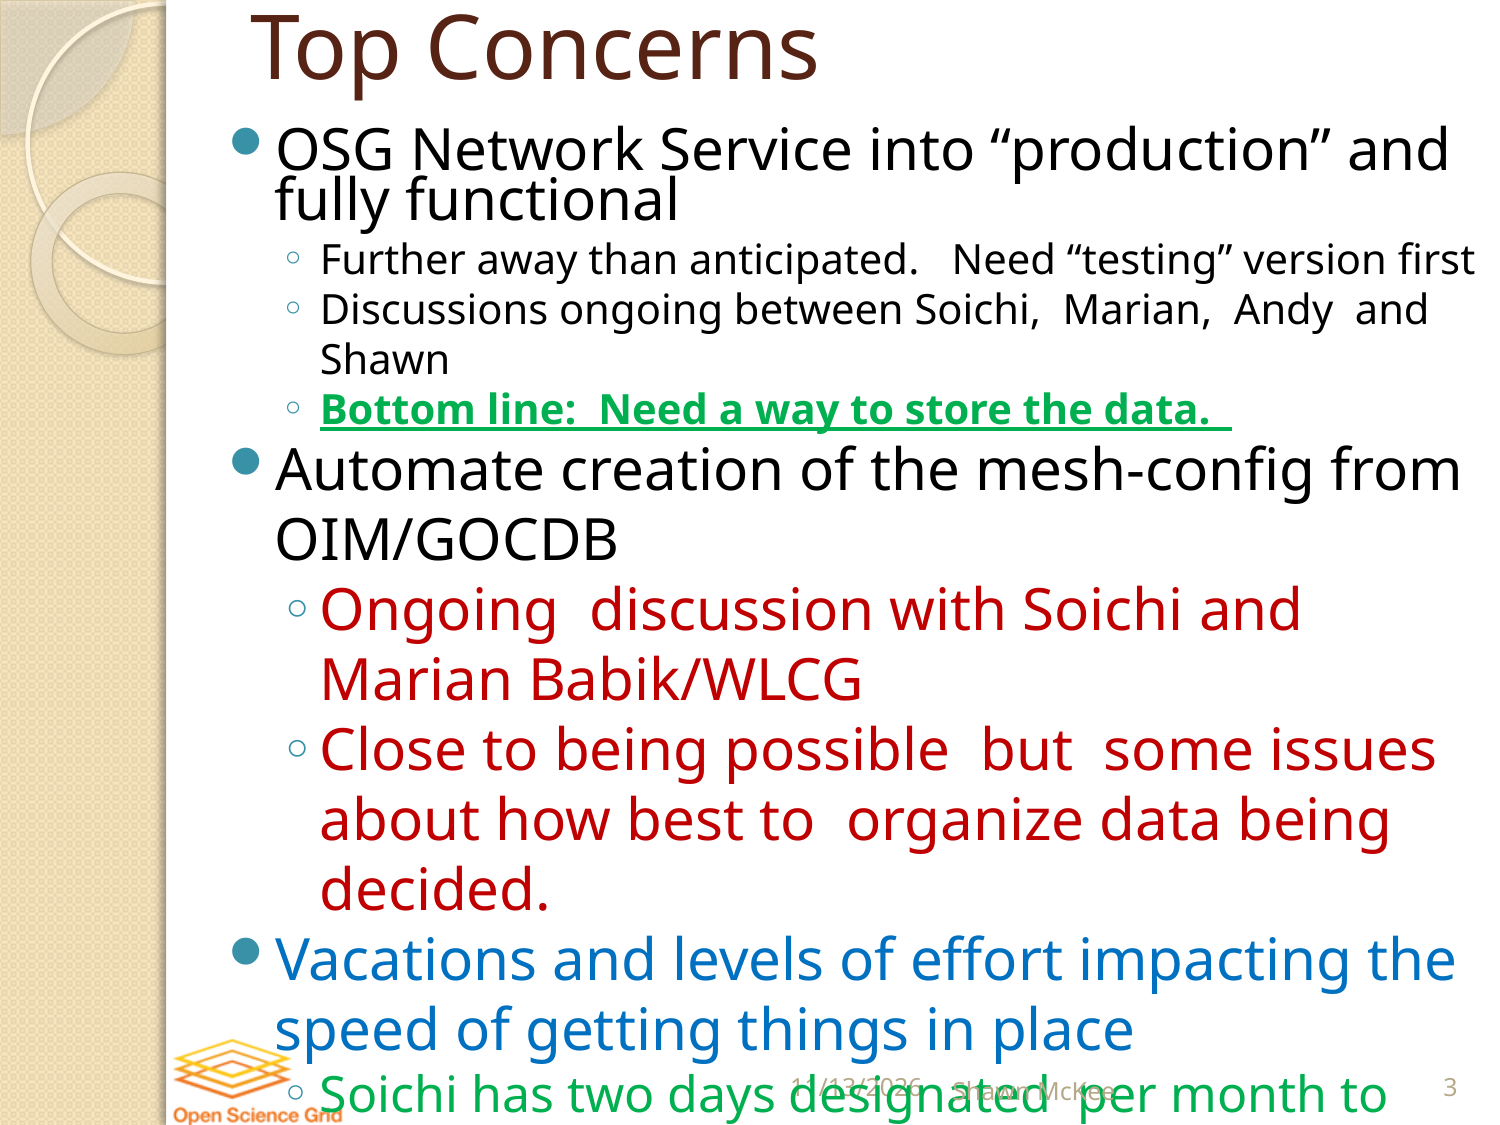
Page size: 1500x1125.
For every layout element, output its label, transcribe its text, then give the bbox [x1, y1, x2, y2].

picture [150, 1039, 385, 1125]
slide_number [587, 1034, 937, 1113]
title Top Concerns [235, 0, 1466, 113]
footer Shawn McKee [937, 1034, 1413, 1113]
list OSG Network Service into “production” and fully functional Further away than anticipated. Need “testing” version first Discussions ongoing between Soichi, Marian, Andy and Shawn Bottom line: Need a way to store the data. Automate creation of the mesh-config from OIM/GOCDB Ongoing discussion with Soichi and Marian Babik/WLCG Close to being possible but some issues about how best to organize data being decided. Vacations and levels of effort impacting the speed of getting things in place Soichi has two days designated per month to work on OSG networking issues. [200, 125, 1500, 1100]
slide_number 3 [1413, 1034, 1488, 1113]
